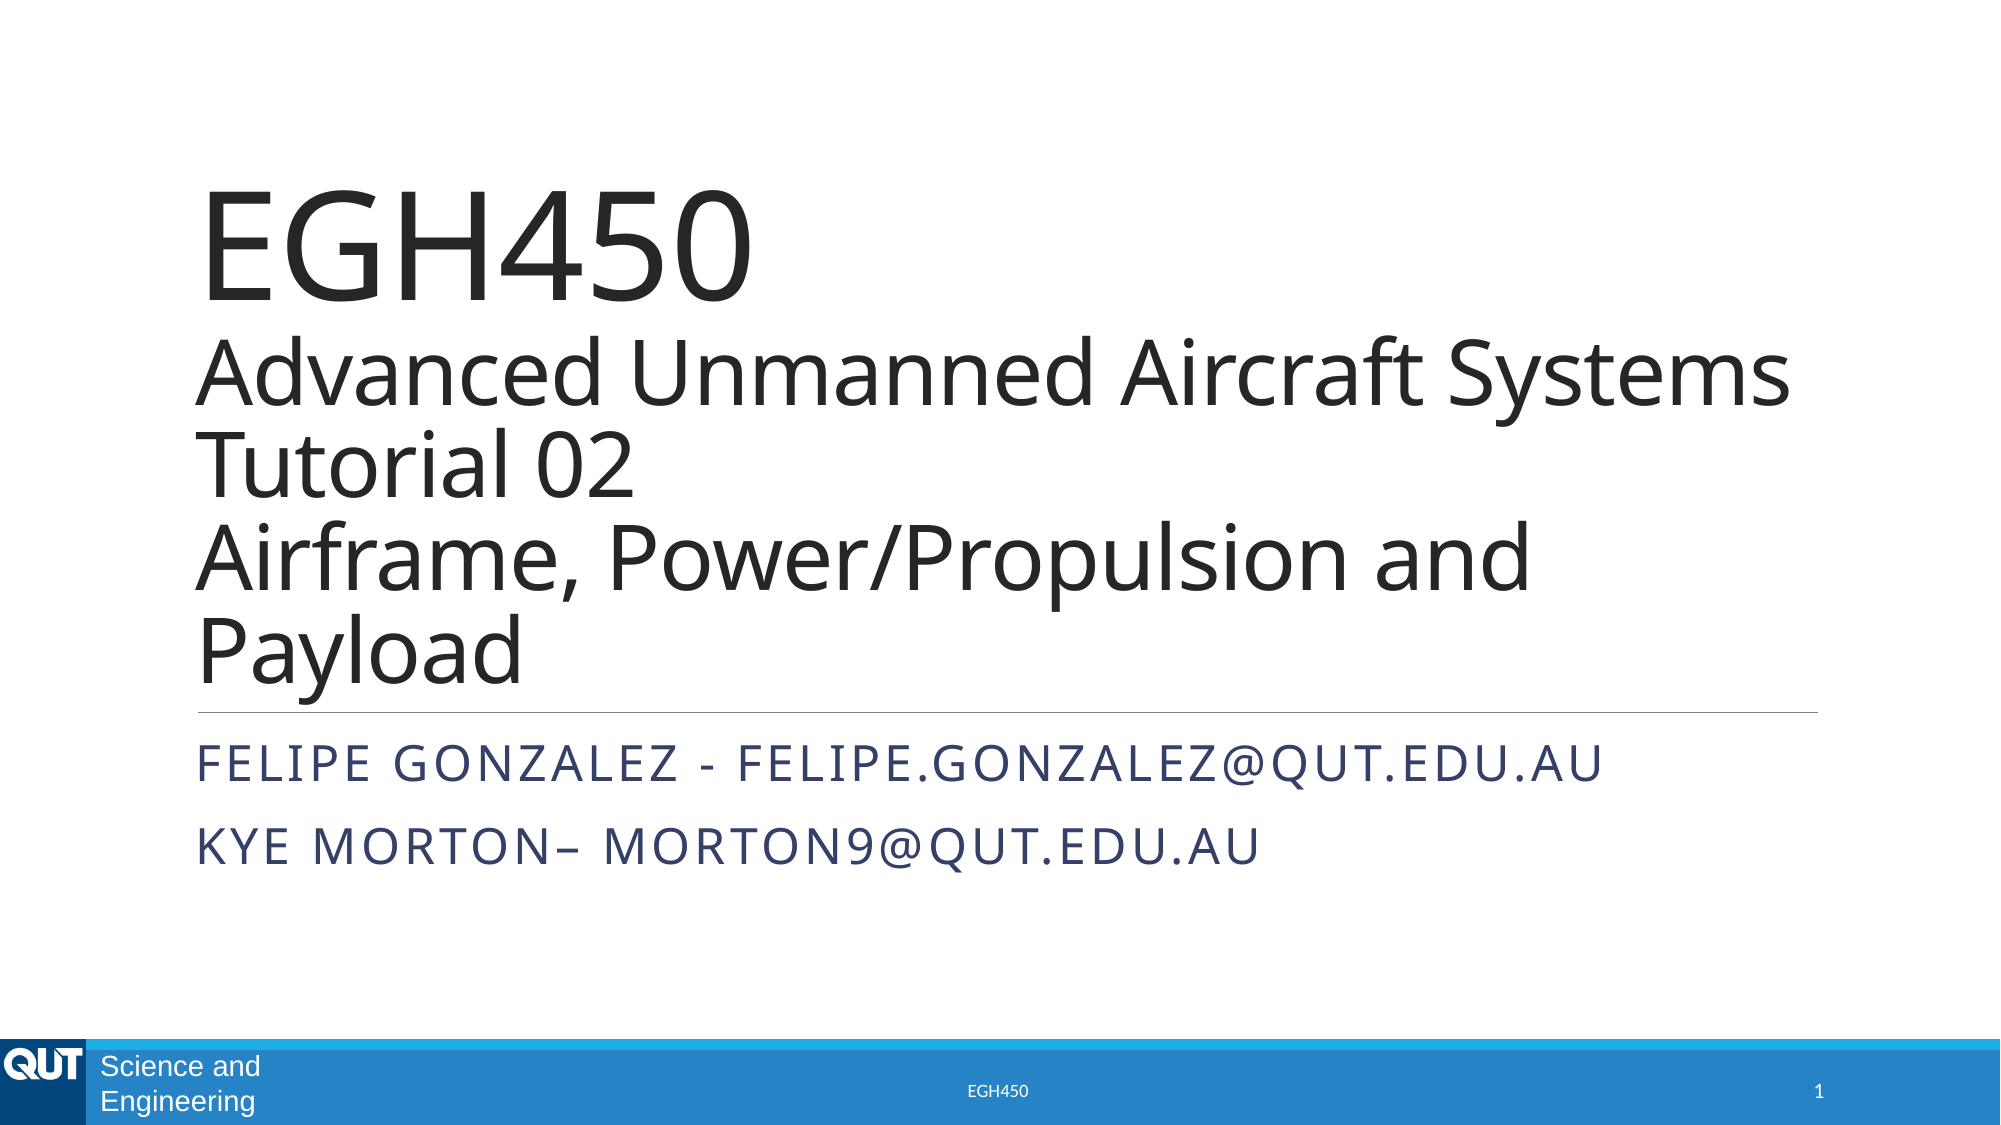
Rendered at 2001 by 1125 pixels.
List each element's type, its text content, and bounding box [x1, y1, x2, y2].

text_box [0, 1039, 358, 1125]
title EGH450 Advanced Unmanned Aircraft Systems Tutorial 02 Airframe, Power/Propulsion and Payload [180, 124, 1830, 710]
subtitle Felipe Gonzalez - felipe.gonzalez@qut.edu.au Kye Morton– morton9@qut.edu.au [180, 730, 1831, 1060]
footer EGH450 [604, 1059, 1396, 1120]
slide_number 1 [1624, 1059, 1840, 1120]
